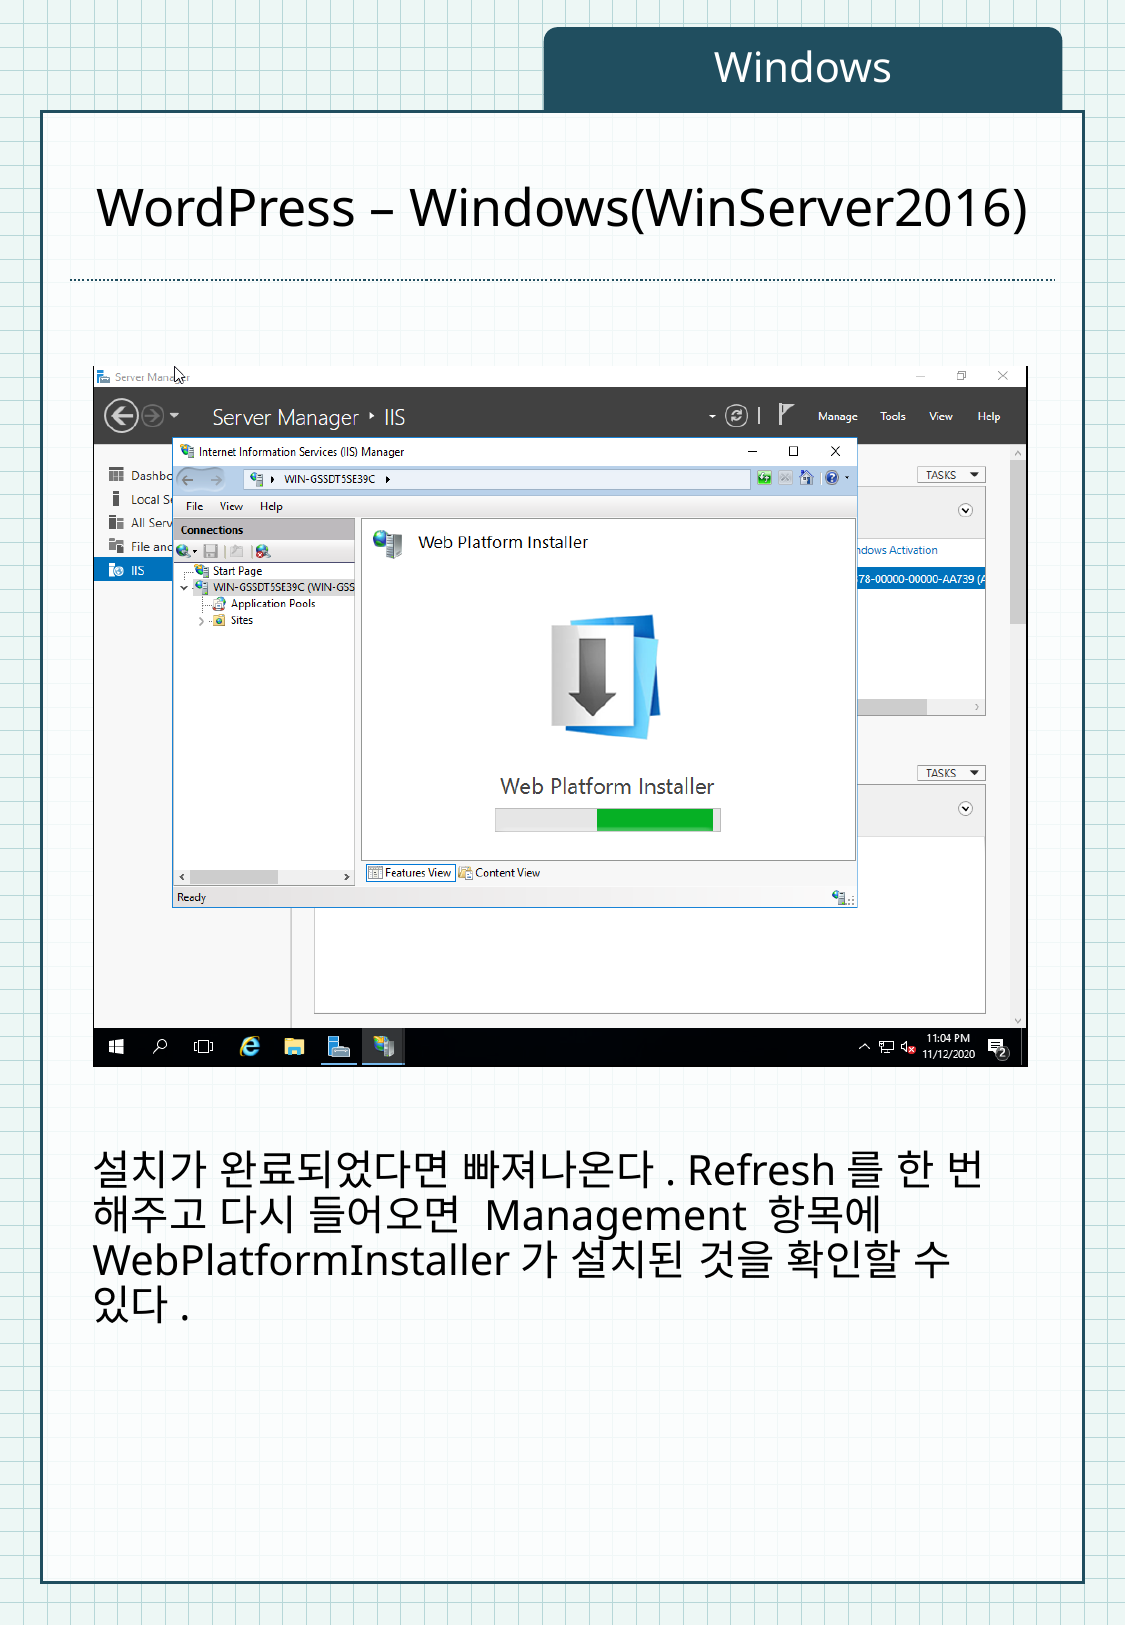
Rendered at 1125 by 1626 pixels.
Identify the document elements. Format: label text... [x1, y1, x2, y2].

text_box [41, 111, 1084, 1584]
picture [93, 366, 1028, 1067]
text_box Windows [560, 35, 1046, 103]
list 설치가 완료되었다면 빠져나온다. Refresh를 한 번 해주고 다시 들어오면 Management 항목에 WebPlatformInstaller가 설치된 것을 확인할 수 있다. [77, 1142, 1048, 1515]
text_box [542, 26, 1064, 112]
title WordPress – Windows(WinServer2016) [77, 152, 1048, 267]
